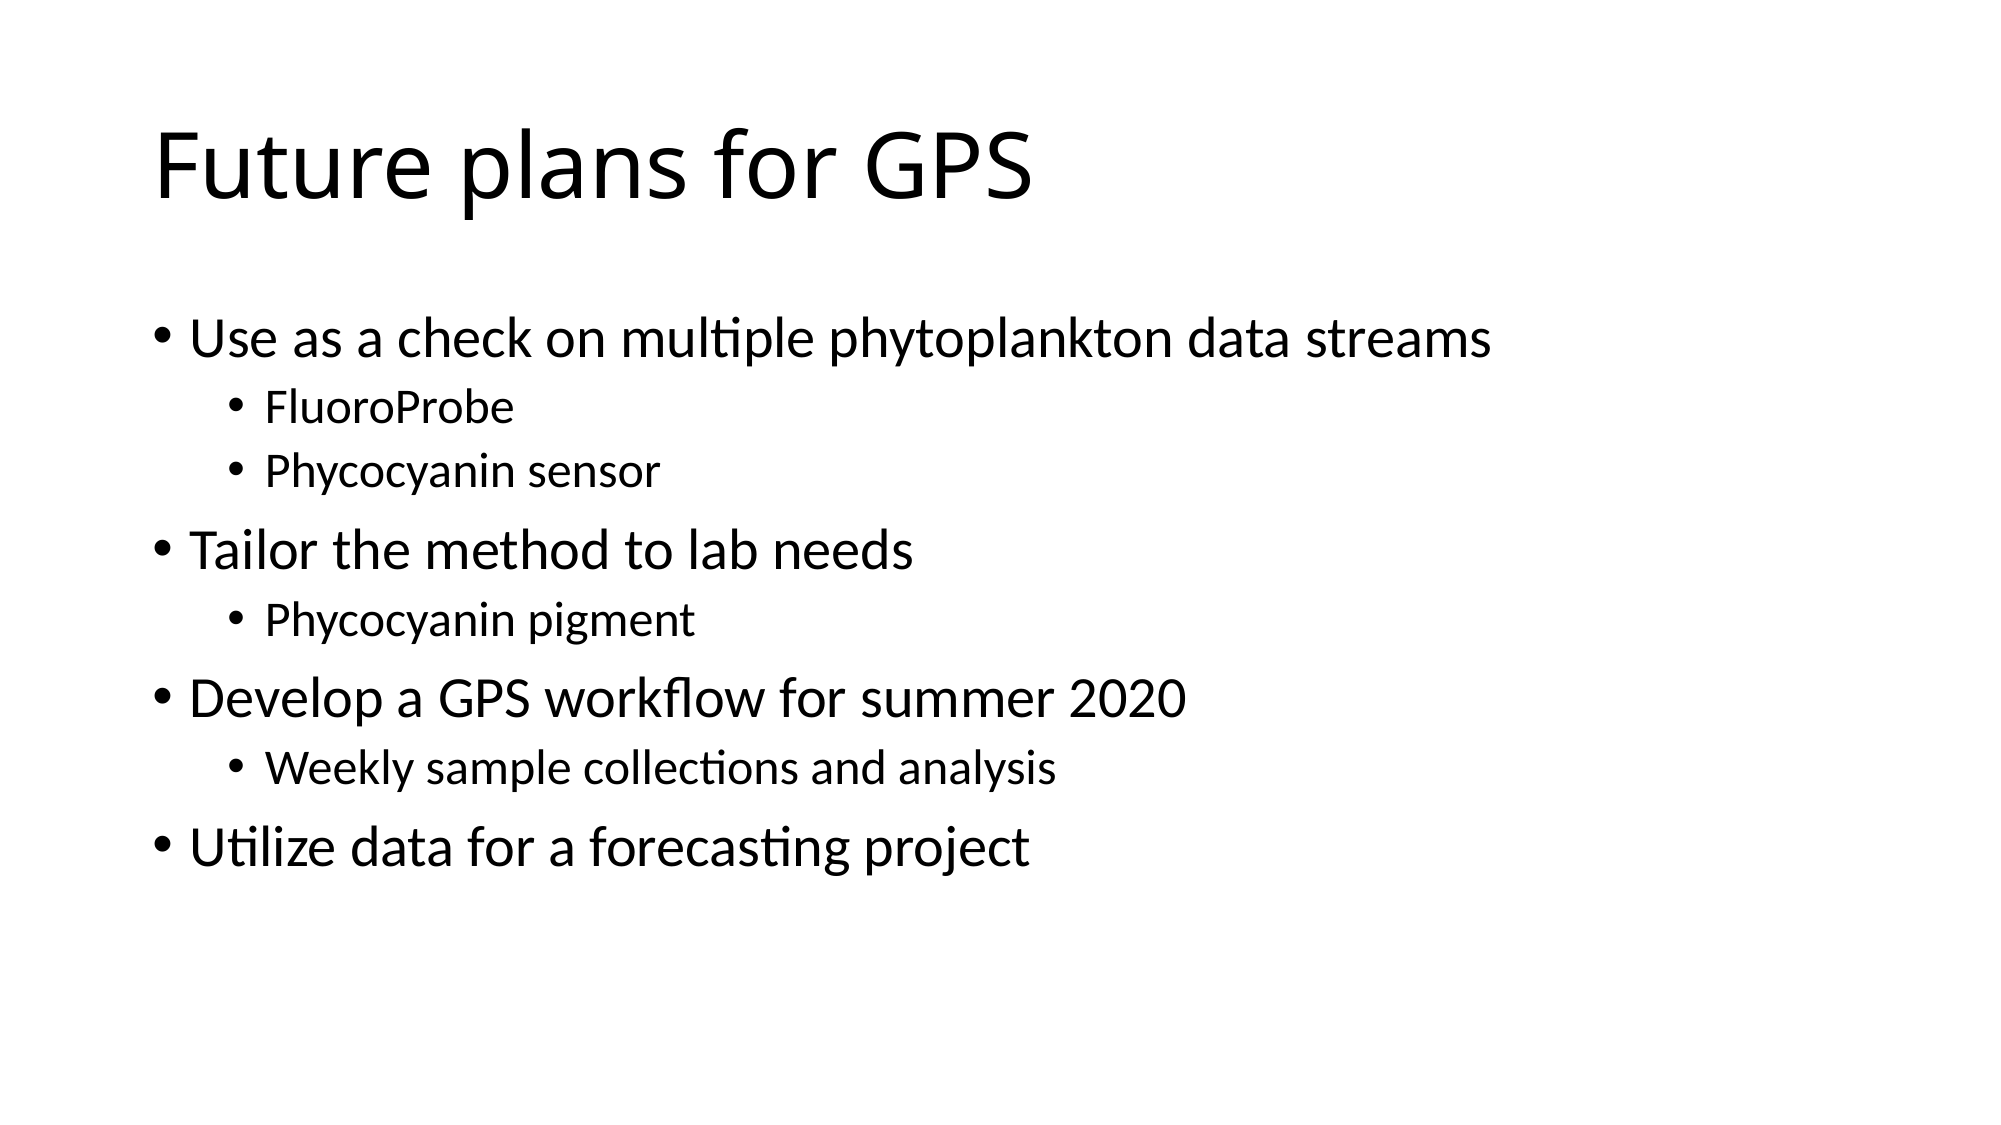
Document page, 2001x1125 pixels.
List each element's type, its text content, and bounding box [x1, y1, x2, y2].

list Use as a check on multiple phytoplankton data streams FluoroProbe Phycocyanin sensor Tailor the method to lab needs Phycocyanin pigment Develop a GPS workflow for summer 2020 Weekly sample collections and analysis Utilize data for a forecasting project [137, 299, 1863, 1014]
title Future plans for GPS [137, 59, 1863, 278]
